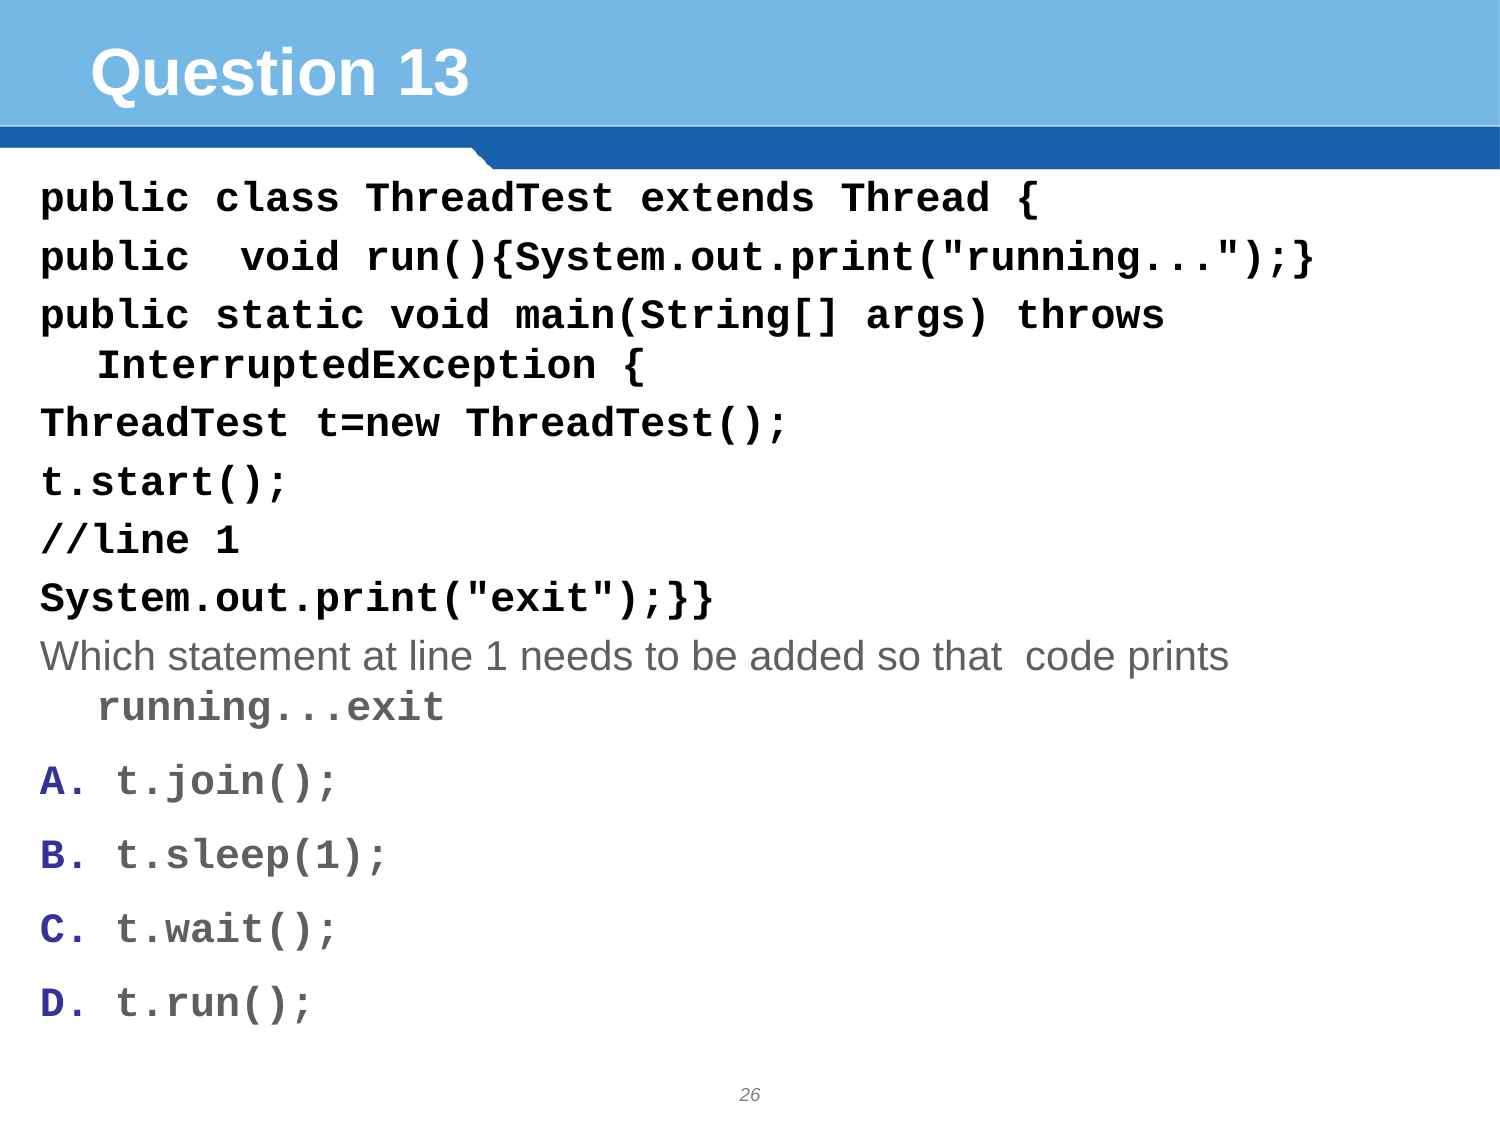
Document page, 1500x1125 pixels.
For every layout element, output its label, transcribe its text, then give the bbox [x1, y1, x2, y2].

picture [0, 0, 1500, 188]
list public class ThreadTest extends Thread { public void run(){System.out.print("running...");} public static void main(String[] args) throws InterruptedException { ThreadTest t=new ThreadTest(); t.start(); //line 1 System.out.print("exit");}} Which statement at line 1 needs to be added so that code prints running...exit t.join(); t.sleep(1); t.wait(); t.run(); [24, 162, 1463, 1063]
slide_number 26 [574, 1074, 926, 1115]
title Question 13 [74, 0, 1426, 138]
